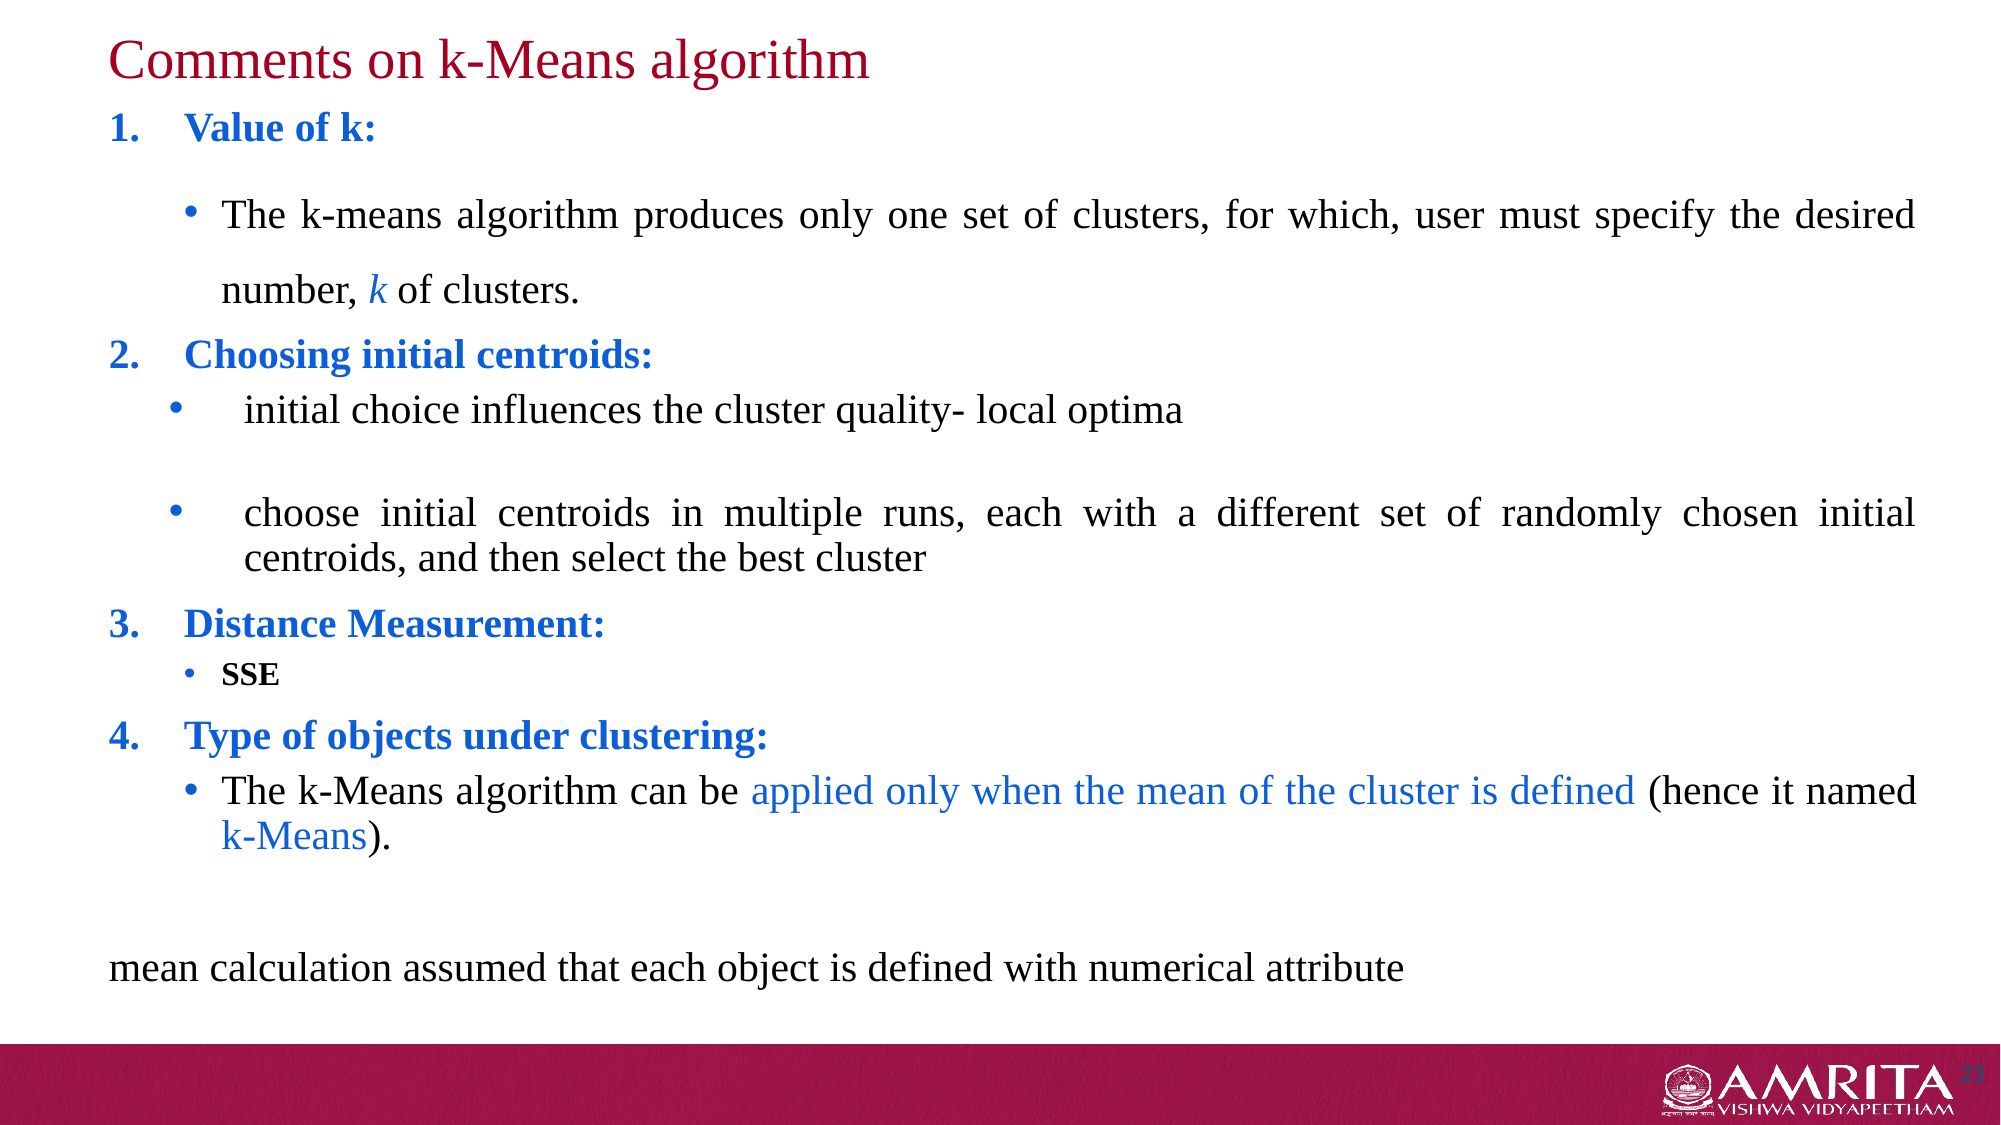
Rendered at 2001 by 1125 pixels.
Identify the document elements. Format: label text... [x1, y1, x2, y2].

title Comments on k-Means algorithm [93, 22, 1933, 99]
picture [0, 1044, 2001, 1125]
slide_number 23 [1550, 1042, 2000, 1103]
